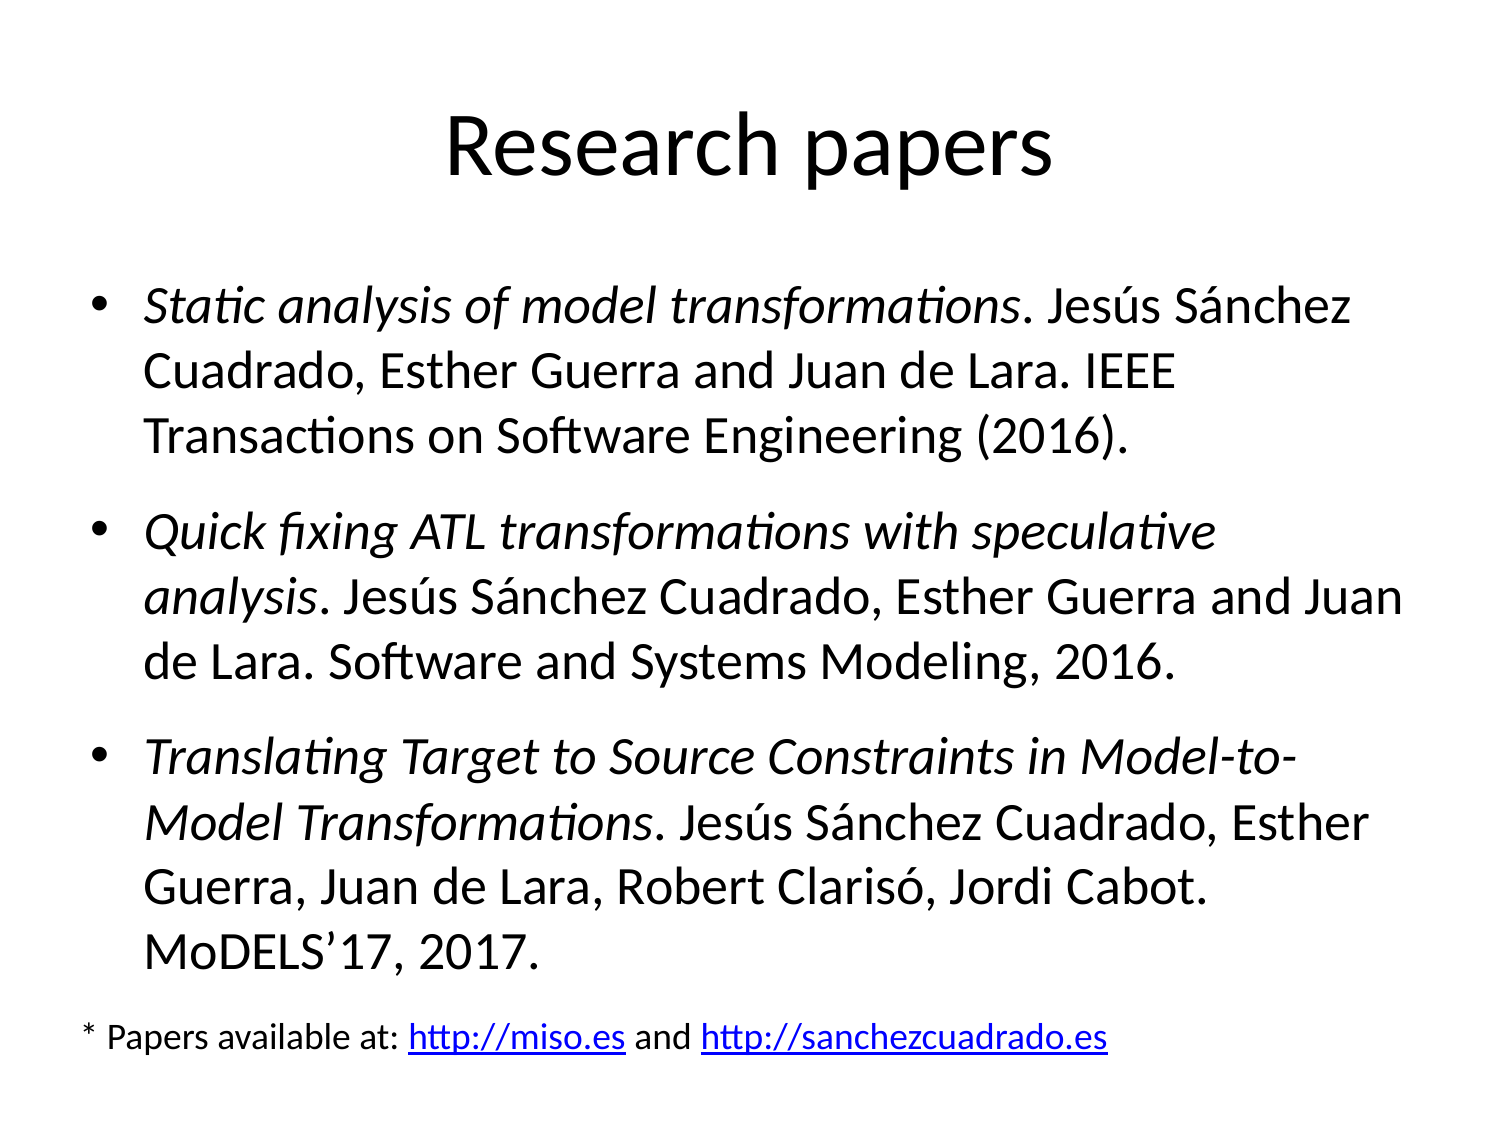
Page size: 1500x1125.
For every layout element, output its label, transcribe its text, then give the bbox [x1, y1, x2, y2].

text_box * Papers available at: http://miso.es and http://sanchezcuadrado.es [64, 1004, 1376, 1065]
list Static analysis of model transformations. Jesús Sánchez Cuadrado, Esther Guerra and Juan de Lara. IEEE Transactions on Software Engineering (2016). Quick fixing ATL transformations with speculative analysis. Jesús Sánchez Cuadrado, Esther Guerra and Juan de Lara. Software and Systems Modeling, 2016. Translating Target to Source Constraints in Model-to-Model Transformations. Jesús Sánchez Cuadrado, Esther Guerra, Juan de Lara, Robert Clarisó, Jordi Cabot. MoDELS’17, 2017. [75, 262, 1425, 1005]
title Research papers [75, 45, 1425, 233]
